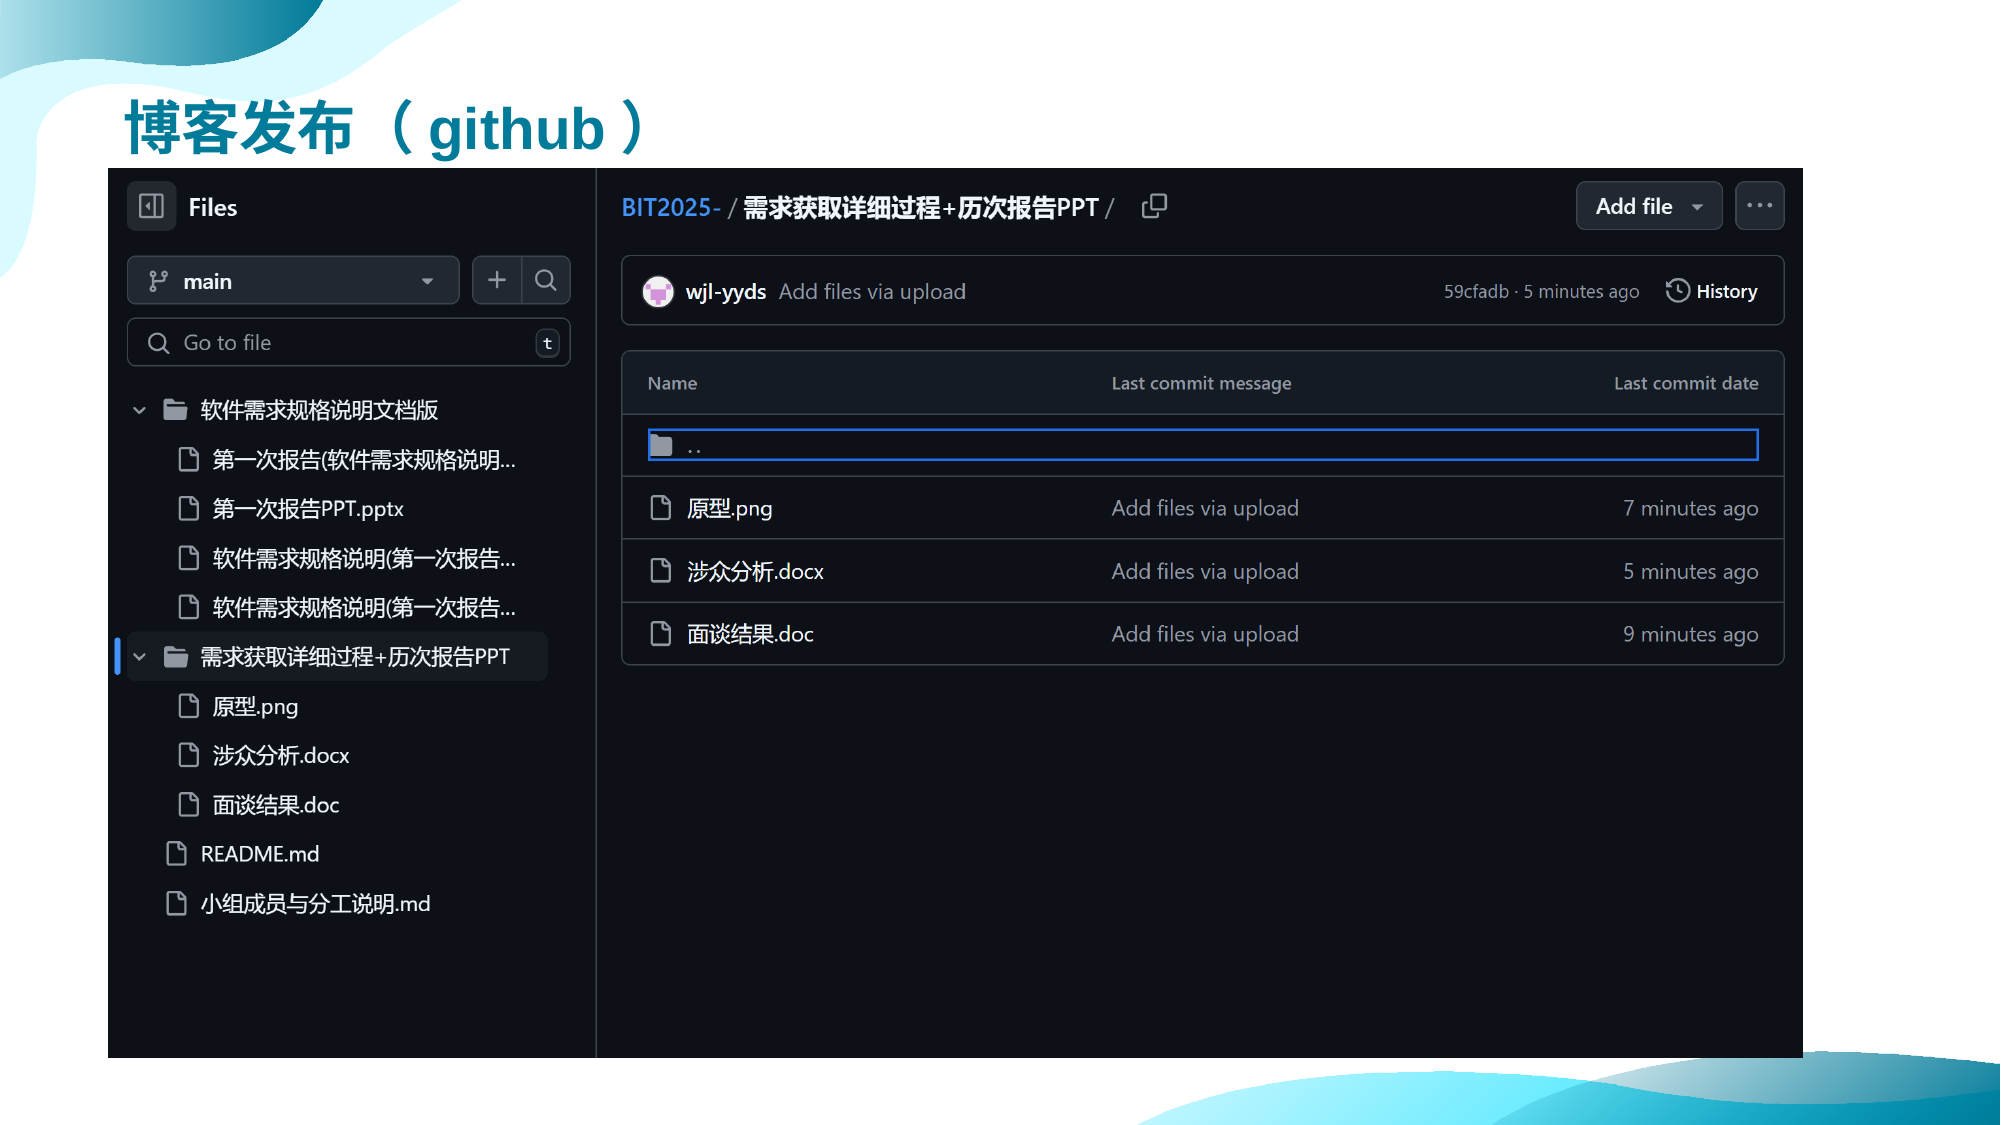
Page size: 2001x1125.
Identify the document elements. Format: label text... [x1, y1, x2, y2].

title 博客发布（github） [108, 0, 1890, 169]
picture [108, 168, 1803, 1058]
